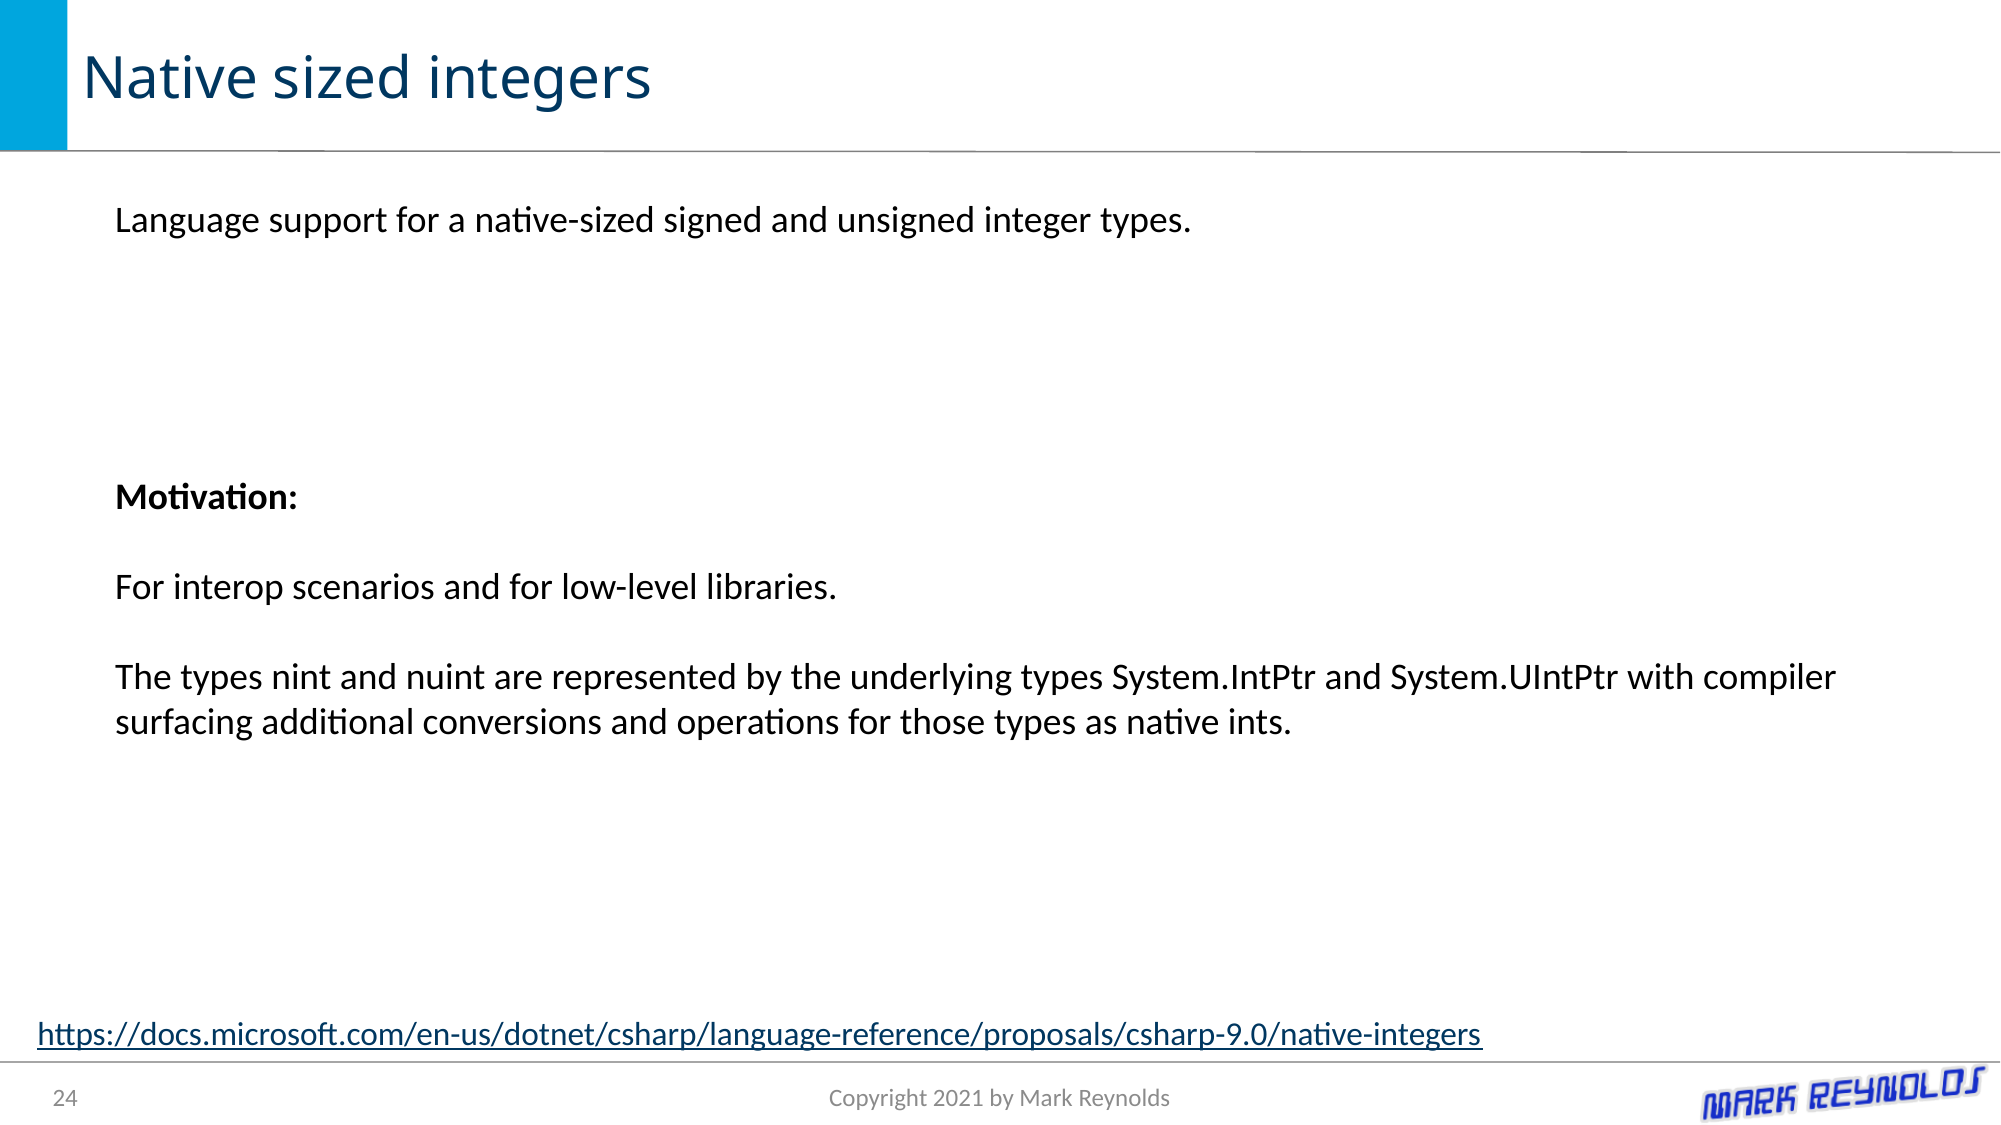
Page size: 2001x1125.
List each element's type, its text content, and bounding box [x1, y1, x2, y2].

text_box https://docs.microsoft.com/en-us/dotnet/csharp/language-reference/proposals/csharp-9.0/native-integers [22, 1004, 1823, 1060]
picture [1695, 1059, 1992, 1125]
text_box Motivation: For interop scenarios and for low-level libraries. The types nint and nuint are represented by the underlying types System.IntPtr and System.UIntPtr with compiler surfacing additional conversions and operations for those types as native ints. [100, 464, 1901, 750]
footer Copyright 2021 by Mark Reynolds [324, 1073, 1675, 1119]
title Native sized integers [67, 0, 1643, 150]
text_box Language support for a native-sized signed and unsigned integer types. [100, 187, 1901, 247]
slide_number 24 [37, 1073, 113, 1119]
